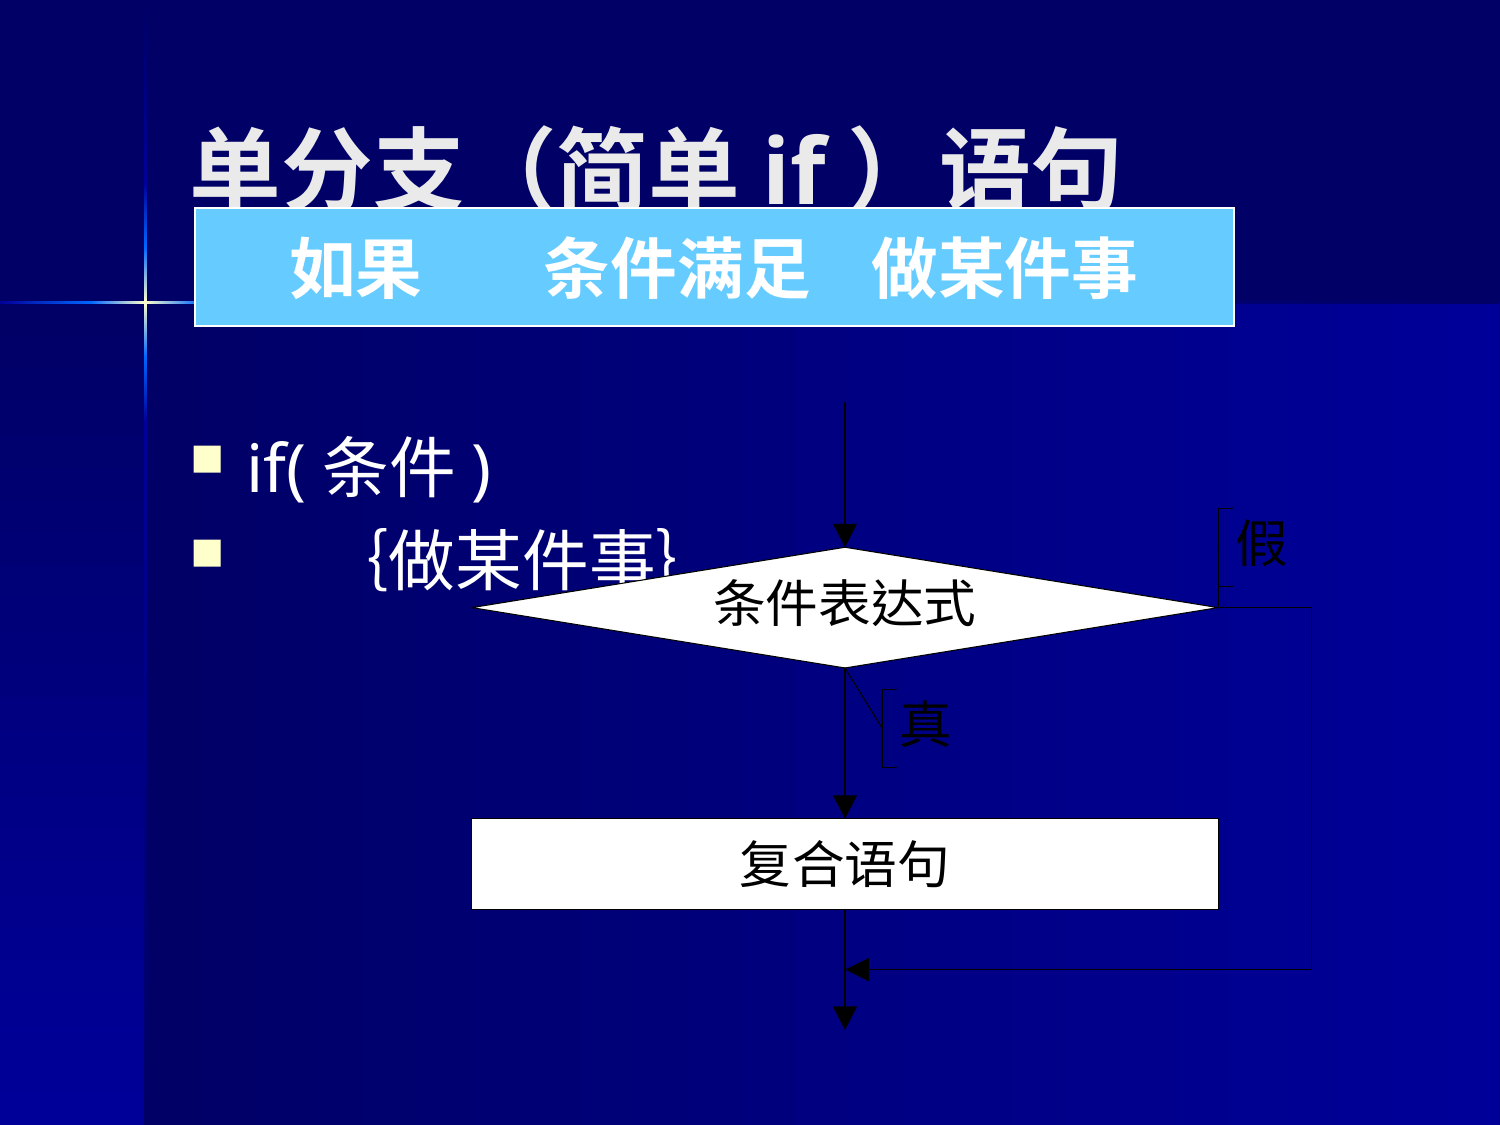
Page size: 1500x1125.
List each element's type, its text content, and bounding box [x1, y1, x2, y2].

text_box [466, 396, 1318, 1036]
list if(条件) ｛做某件事｝ [174, 324, 1413, 1001]
text_box 如果 条件满足 做某件事 [194, 207, 1235, 326]
title 单分支（简单if）语句 [174, 49, 1413, 286]
